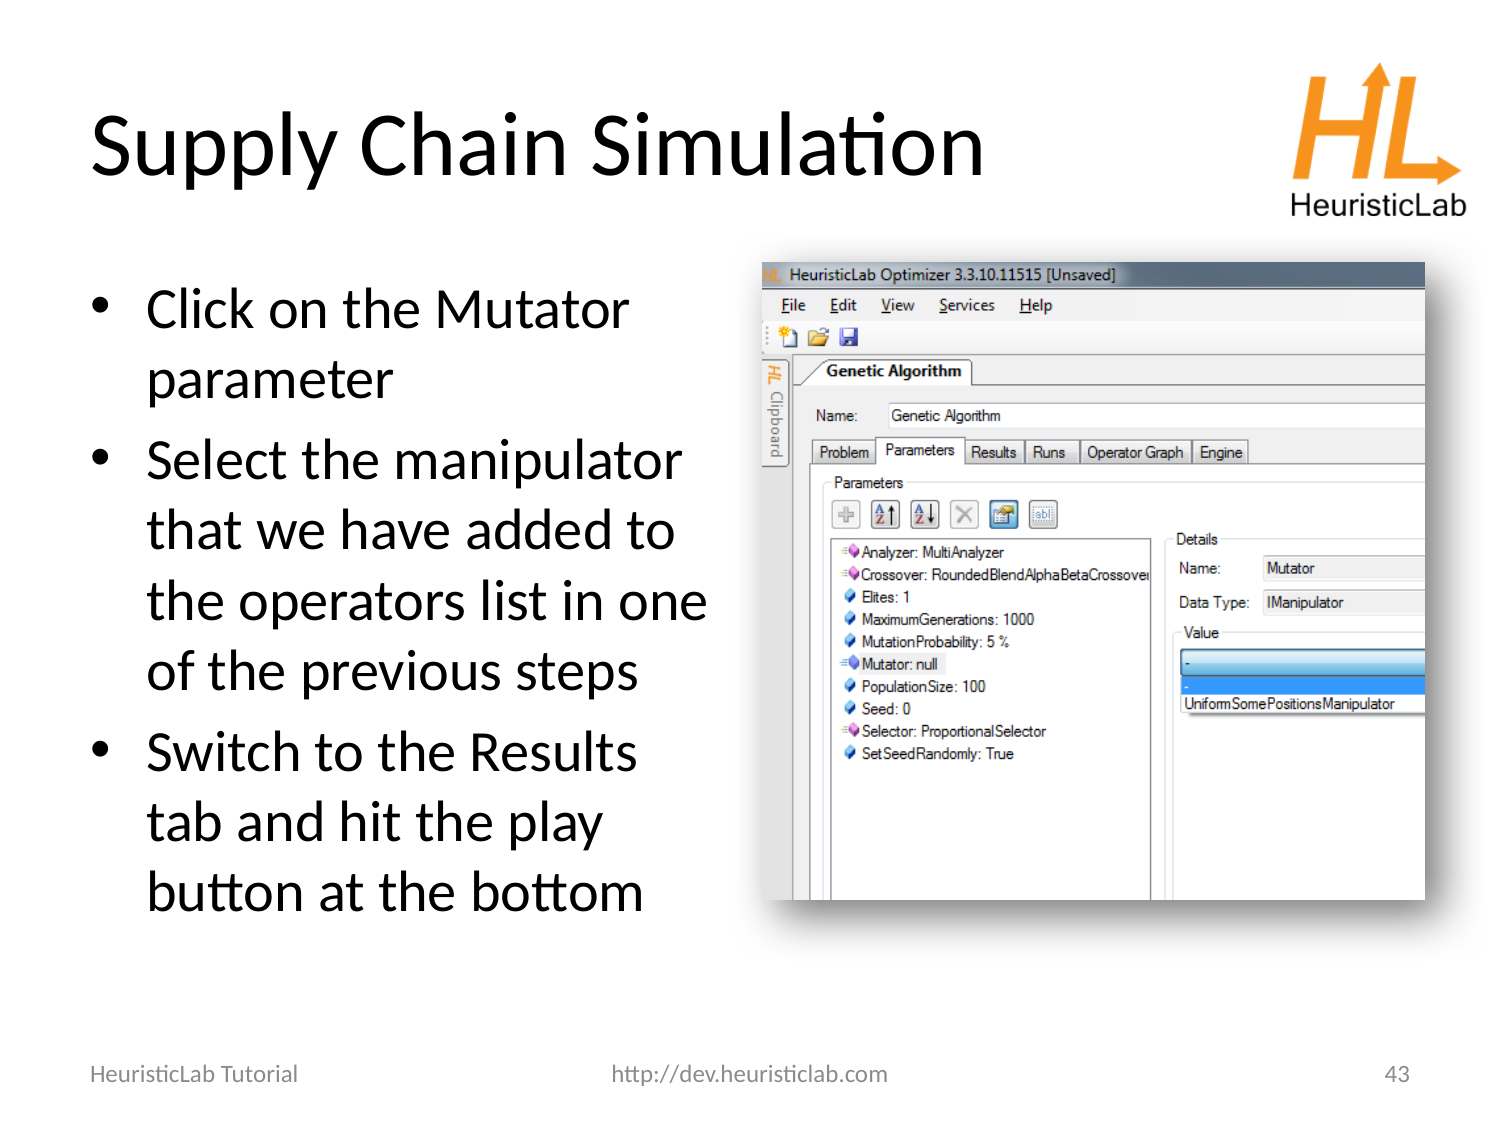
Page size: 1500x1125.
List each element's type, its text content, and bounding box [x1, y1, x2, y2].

title Supply Chain Simulation [75, 45, 1282, 233]
footer http://dev.heuristiclab.com [512, 1042, 988, 1103]
slide_number 43 [1074, 1042, 1425, 1103]
list Click on the Mutator parameter Select the manipulator that we have added to the operators list in one of the previous steps Switch to the Results tab and hit the play button at the bottom [75, 262, 738, 1005]
picture [1281, 27, 1474, 244]
slide_number HeuristicLab Tutorial [75, 1042, 425, 1103]
picture [762, 262, 1426, 901]
